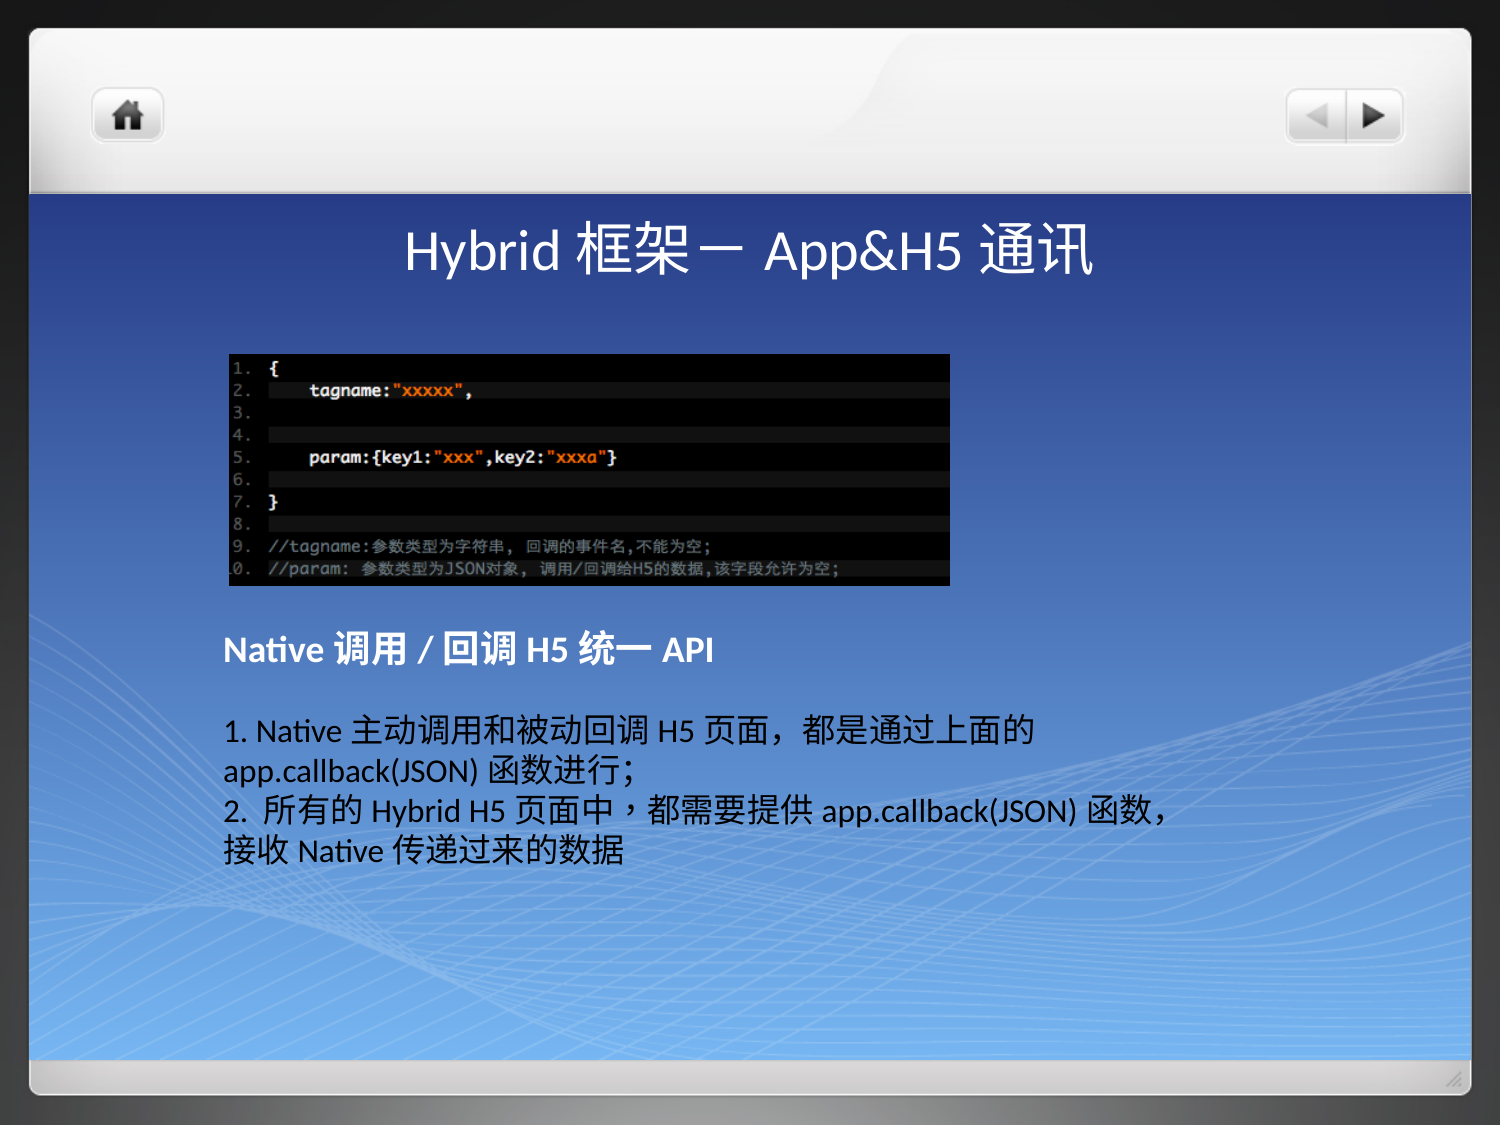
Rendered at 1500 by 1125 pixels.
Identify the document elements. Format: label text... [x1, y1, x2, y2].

text_box Native调用/回调H5统一API 1. Native主动调用和被动回调H5页面，都是通过上面的app.callback(JSON)函数进行； 2. 所有的Hybrid H5页面中，都需要提供app.callback(JSON)函数，接收Native传递过来的数据 [208, 617, 1219, 922]
picture [0, 0, 1500, 1125]
text_box Hybrid框架－App&H5通讯 [68, 192, 1432, 290]
